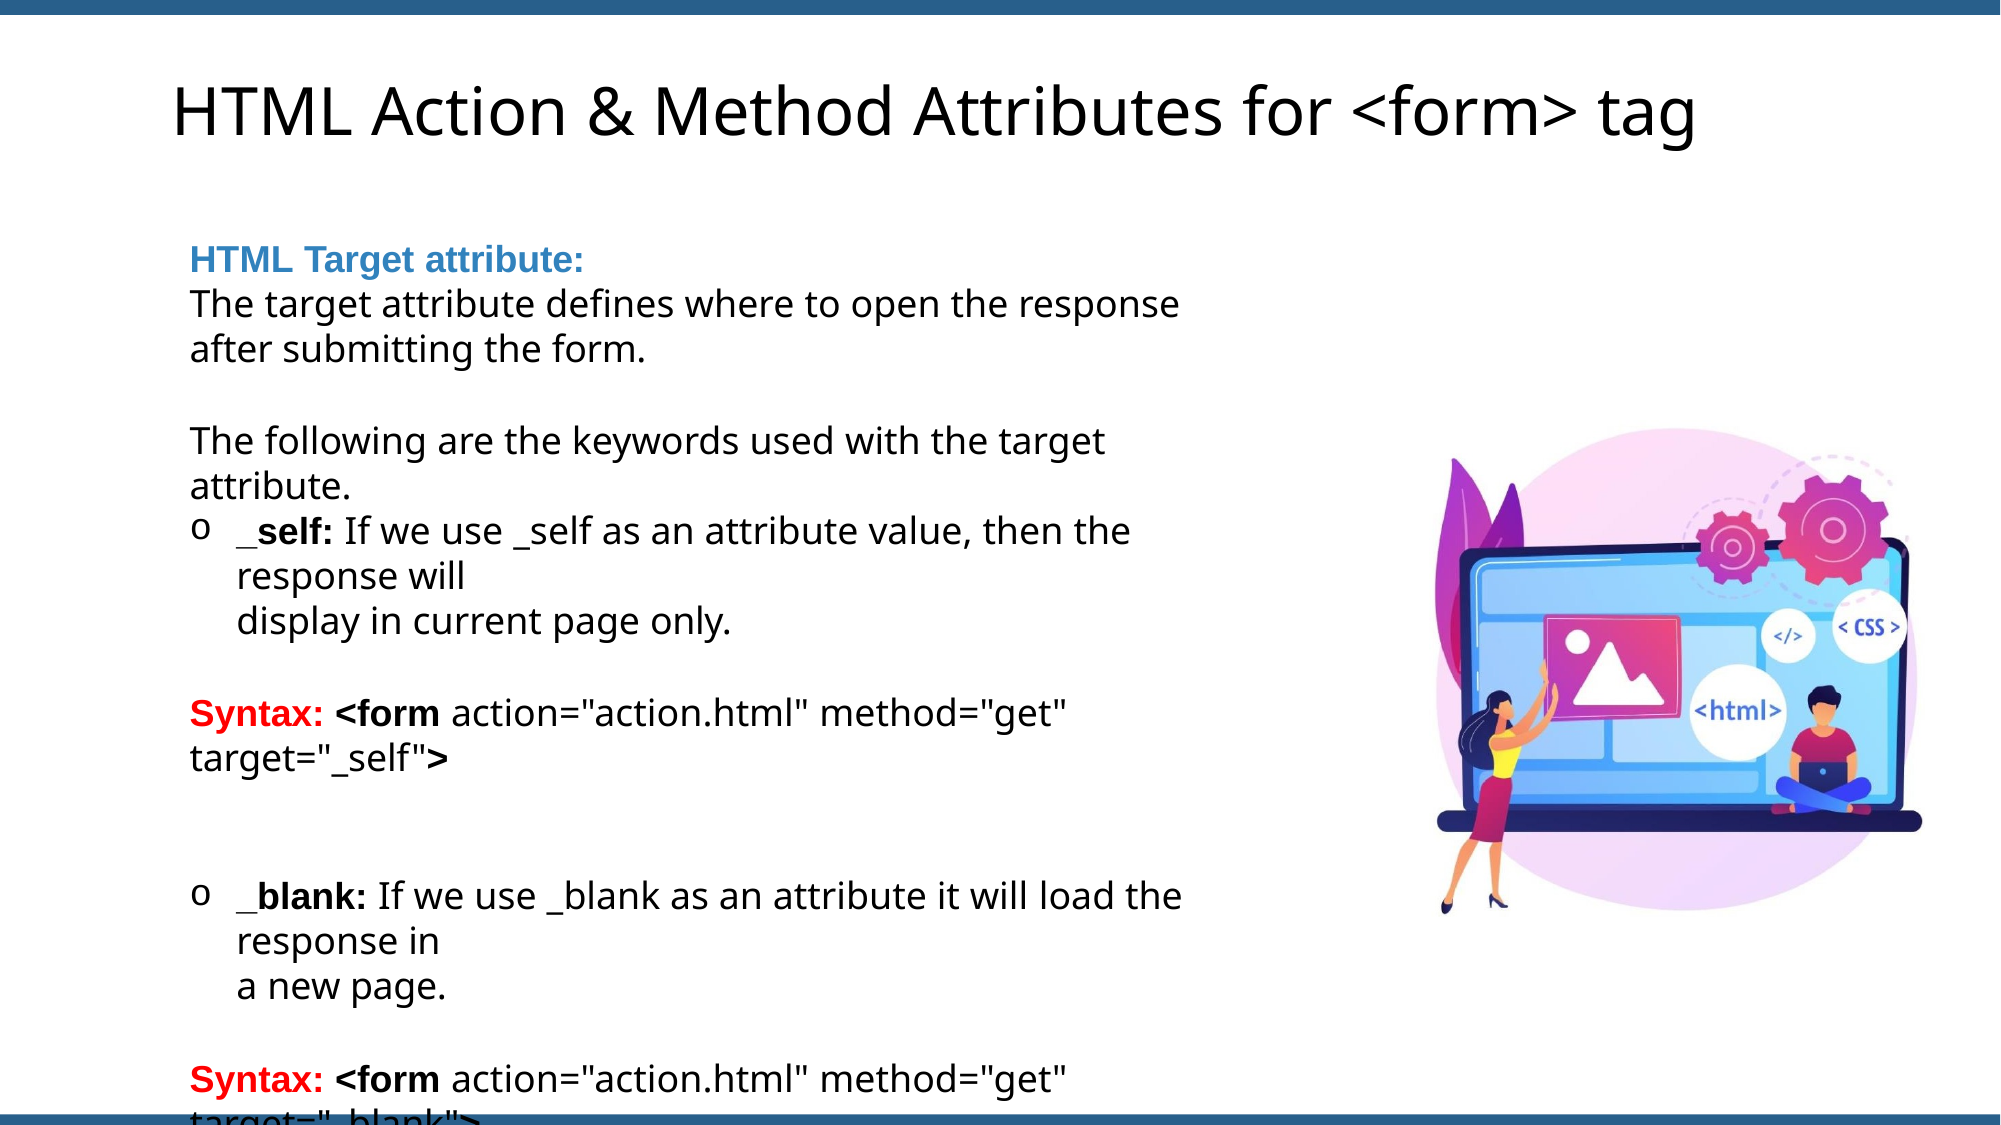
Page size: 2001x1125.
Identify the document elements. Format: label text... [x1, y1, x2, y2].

text_box HTML Target attribute: The target attribute defines where to open the response after submitting the form. The following are the keywords used with the target attribute. _self: If we use _self as an attribute value, then the response will display in current page only. Syntax: <form action="action.html" method="get" target="_self"> _blank: If we use _blank as an attribute it will load the response in a new page. Syntax: <form action="action.html" method="get" target="_blank"> [187, 232, 1339, 1125]
picture [1429, 420, 1925, 918]
title HTML Action & Method Attributes for <form> tag [151, 35, 1849, 258]
